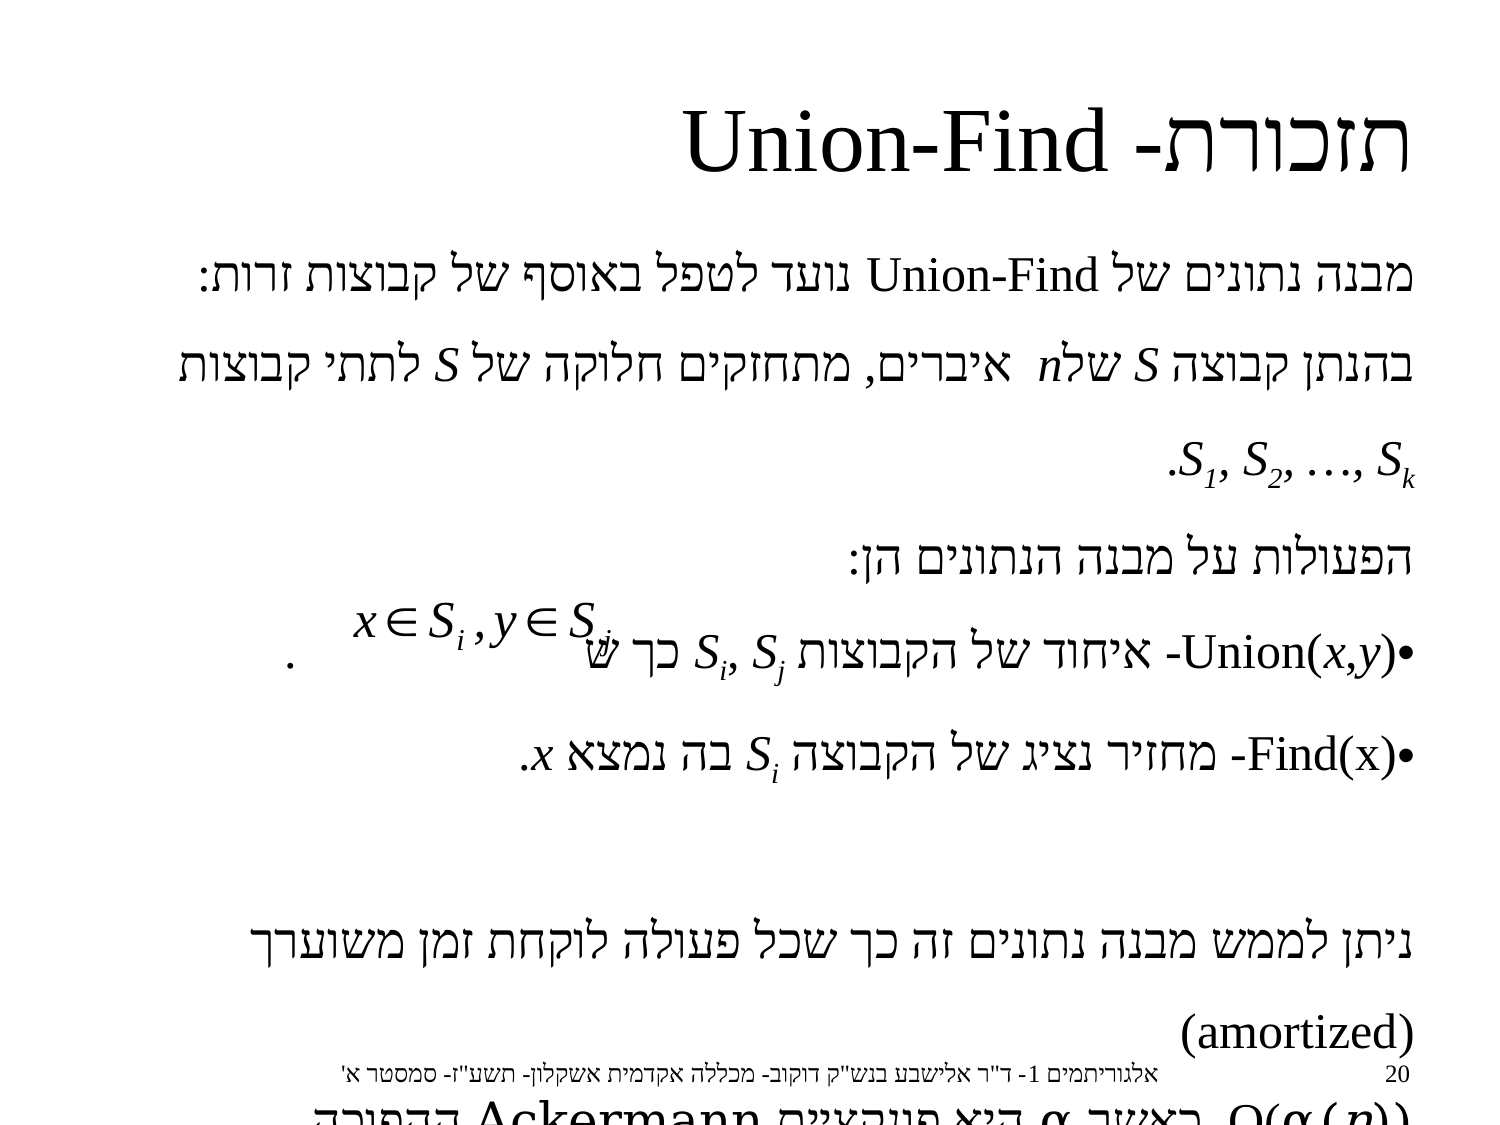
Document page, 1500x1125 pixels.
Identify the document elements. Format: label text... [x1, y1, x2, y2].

text_box מבנה נתונים של Union-Find נועד לטפל באוסף של קבוצות זרות: בהנתן קבוצה S שלn איברים, מתחזקים חלוקה של S לתתי קבוצות S1, S2, …, Sk. הפעולות על מבנה הנתונים הן: Union(x,y)- איחוד של הקבוצות Si, Sj כך ש . Find(x)- מחזיר נציג של הקבוצה Si בה נמצא x. ניתן לממש מבנה נתונים זה כך שכל פעולה לוקחת זמן משוערך (amortized) O(α(n)), כאשר α היא פונקציית Ackermann ההפוכה. [81, 234, 1430, 1125]
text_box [343, 585, 622, 669]
text_box תזכורת- Union-Find [58, 46, 1430, 222]
